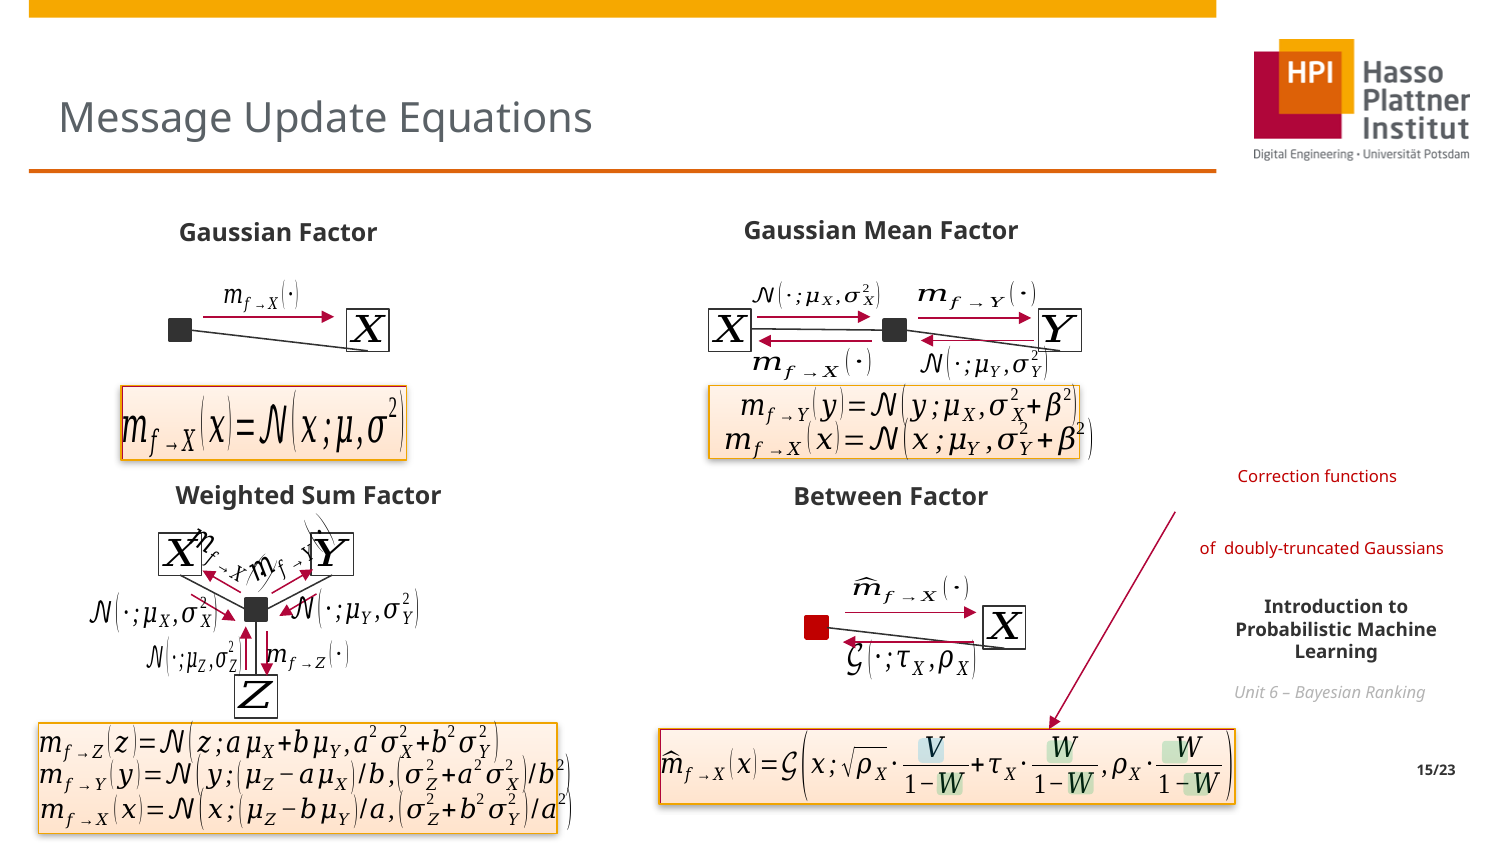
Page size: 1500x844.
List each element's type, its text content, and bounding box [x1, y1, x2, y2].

text_box [708, 385, 1080, 459]
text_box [190, 594, 236, 622]
text_box [1065, 769, 1096, 797]
text_box [934, 770, 965, 798]
text_box [804, 615, 829, 640]
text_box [266, 595, 273, 610]
text_box [244, 597, 268, 622]
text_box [202, 570, 242, 593]
text_box [168, 318, 192, 342]
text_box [278, 597, 317, 617]
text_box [241, 594, 246, 610]
text_box [1159, 738, 1190, 766]
text_box [1181, 770, 1212, 798]
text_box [1048, 511, 1176, 730]
title Message Update Equations [58, 17, 1187, 170]
picture [1254, 39, 1470, 161]
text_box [179, 574, 197, 610]
text_box [1044, 738, 1075, 766]
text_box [271, 569, 314, 594]
text_box [916, 736, 947, 765]
text_box [882, 318, 907, 342]
text_box [38, 722, 558, 834]
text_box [318, 574, 333, 610]
